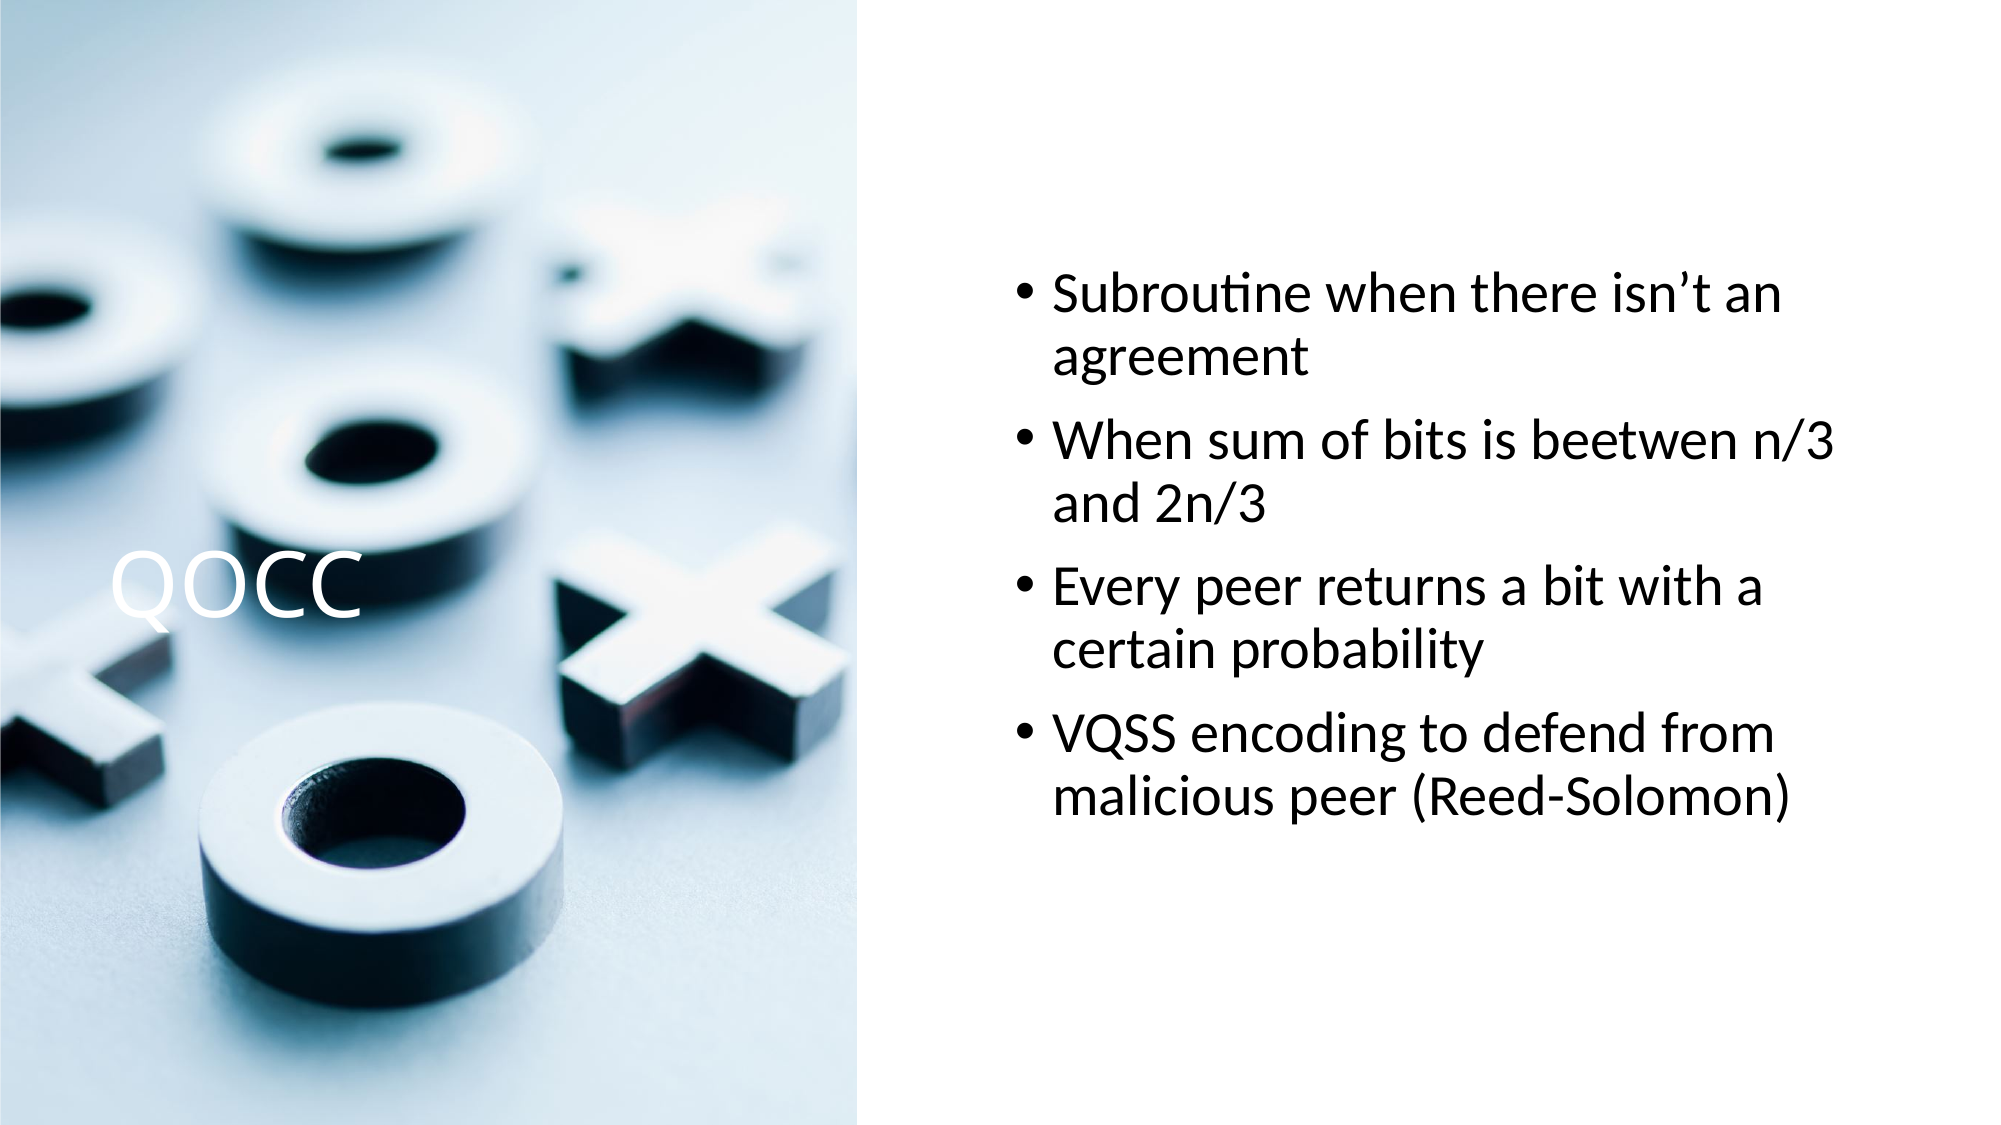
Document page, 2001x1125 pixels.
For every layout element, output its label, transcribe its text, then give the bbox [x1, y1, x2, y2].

picture [0, 0, 857, 1125]
list Subroutine when there isn’t an agreement When sum of bits is beetwen n/3 and 2n/3 Every peer returns a bit with a certain probability VQSS encoding to defend from malicious peer (Reed-Solomon) [999, 254, 1908, 965]
